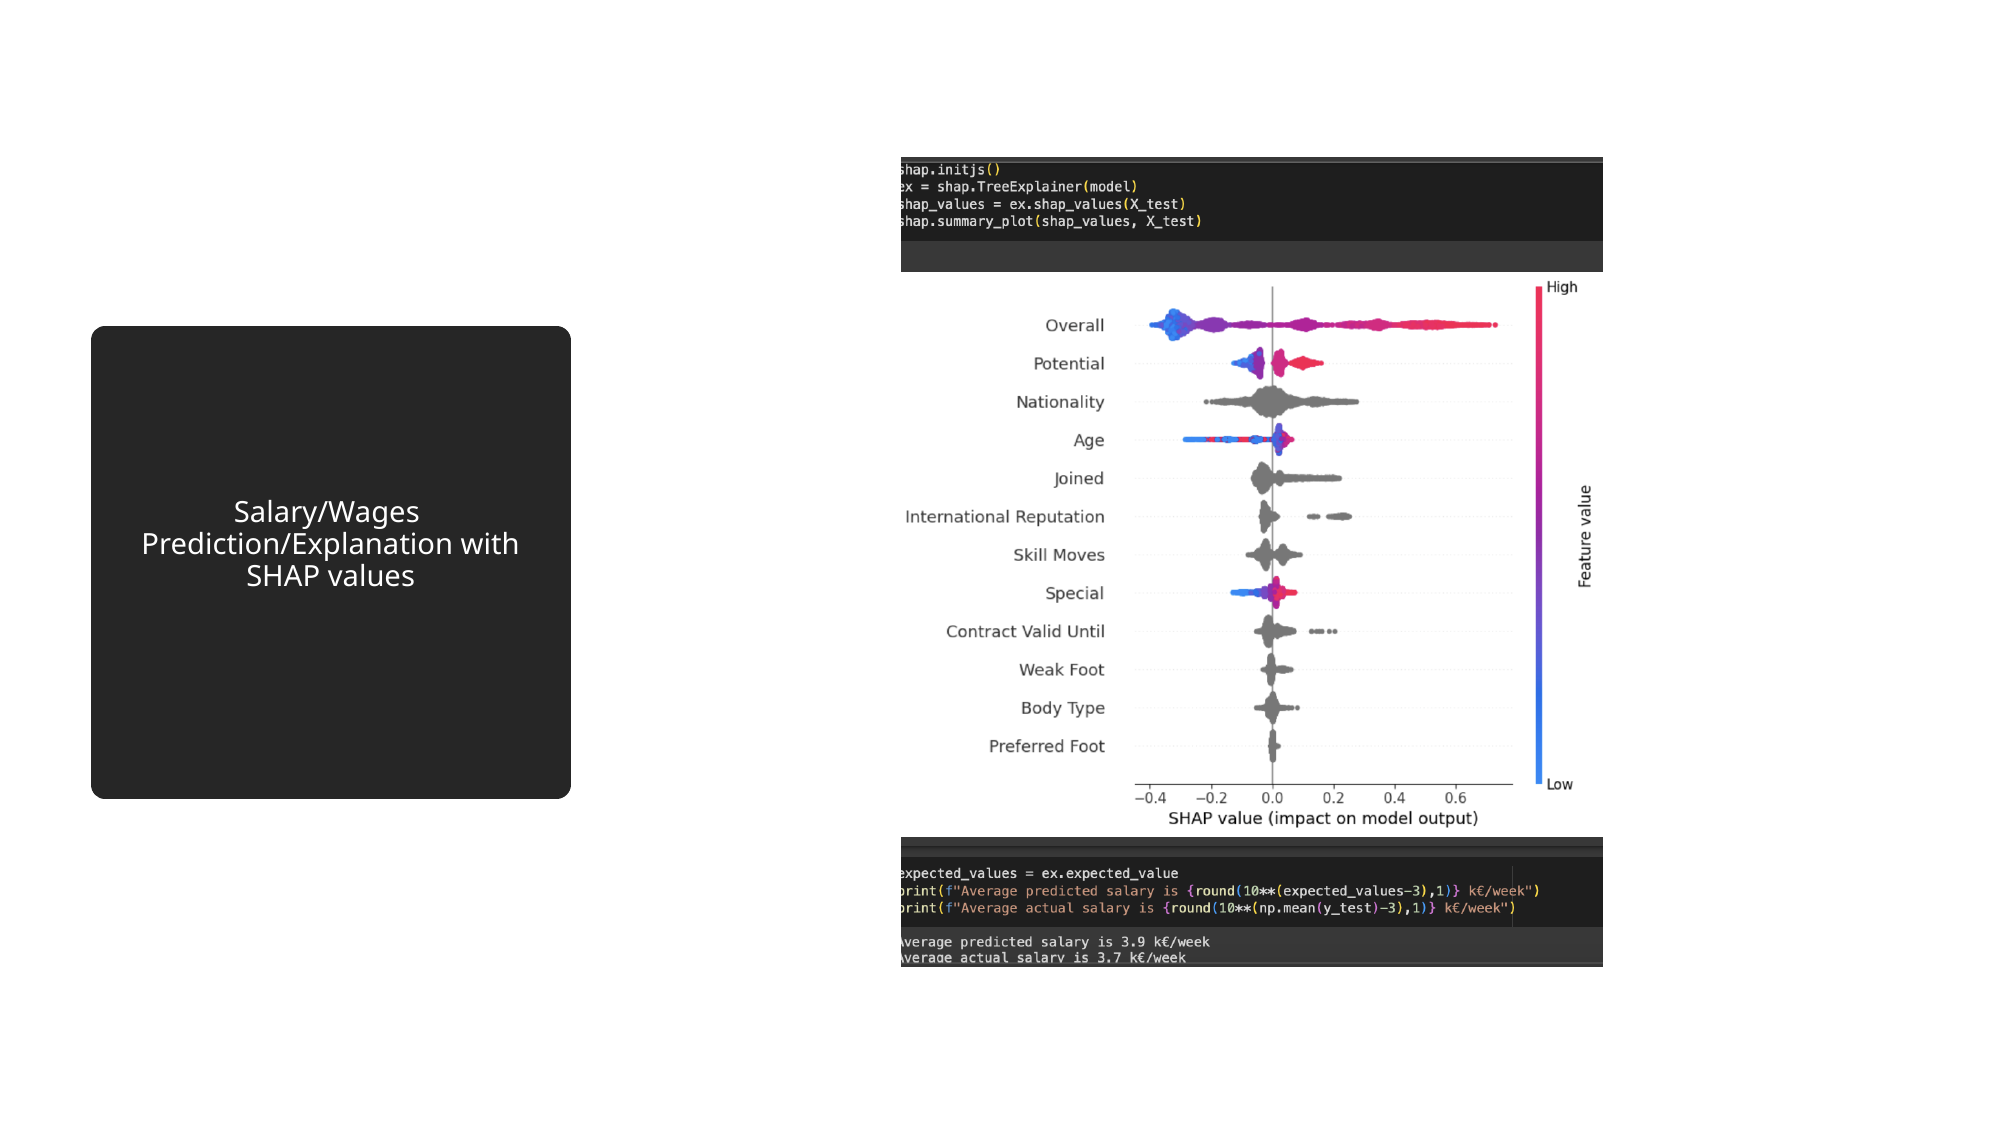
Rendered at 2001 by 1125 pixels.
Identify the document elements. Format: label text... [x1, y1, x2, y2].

title Salary/Wages Prediction/Explanation with SHAP values [105, 340, 557, 785]
picture [901, 157, 1603, 967]
